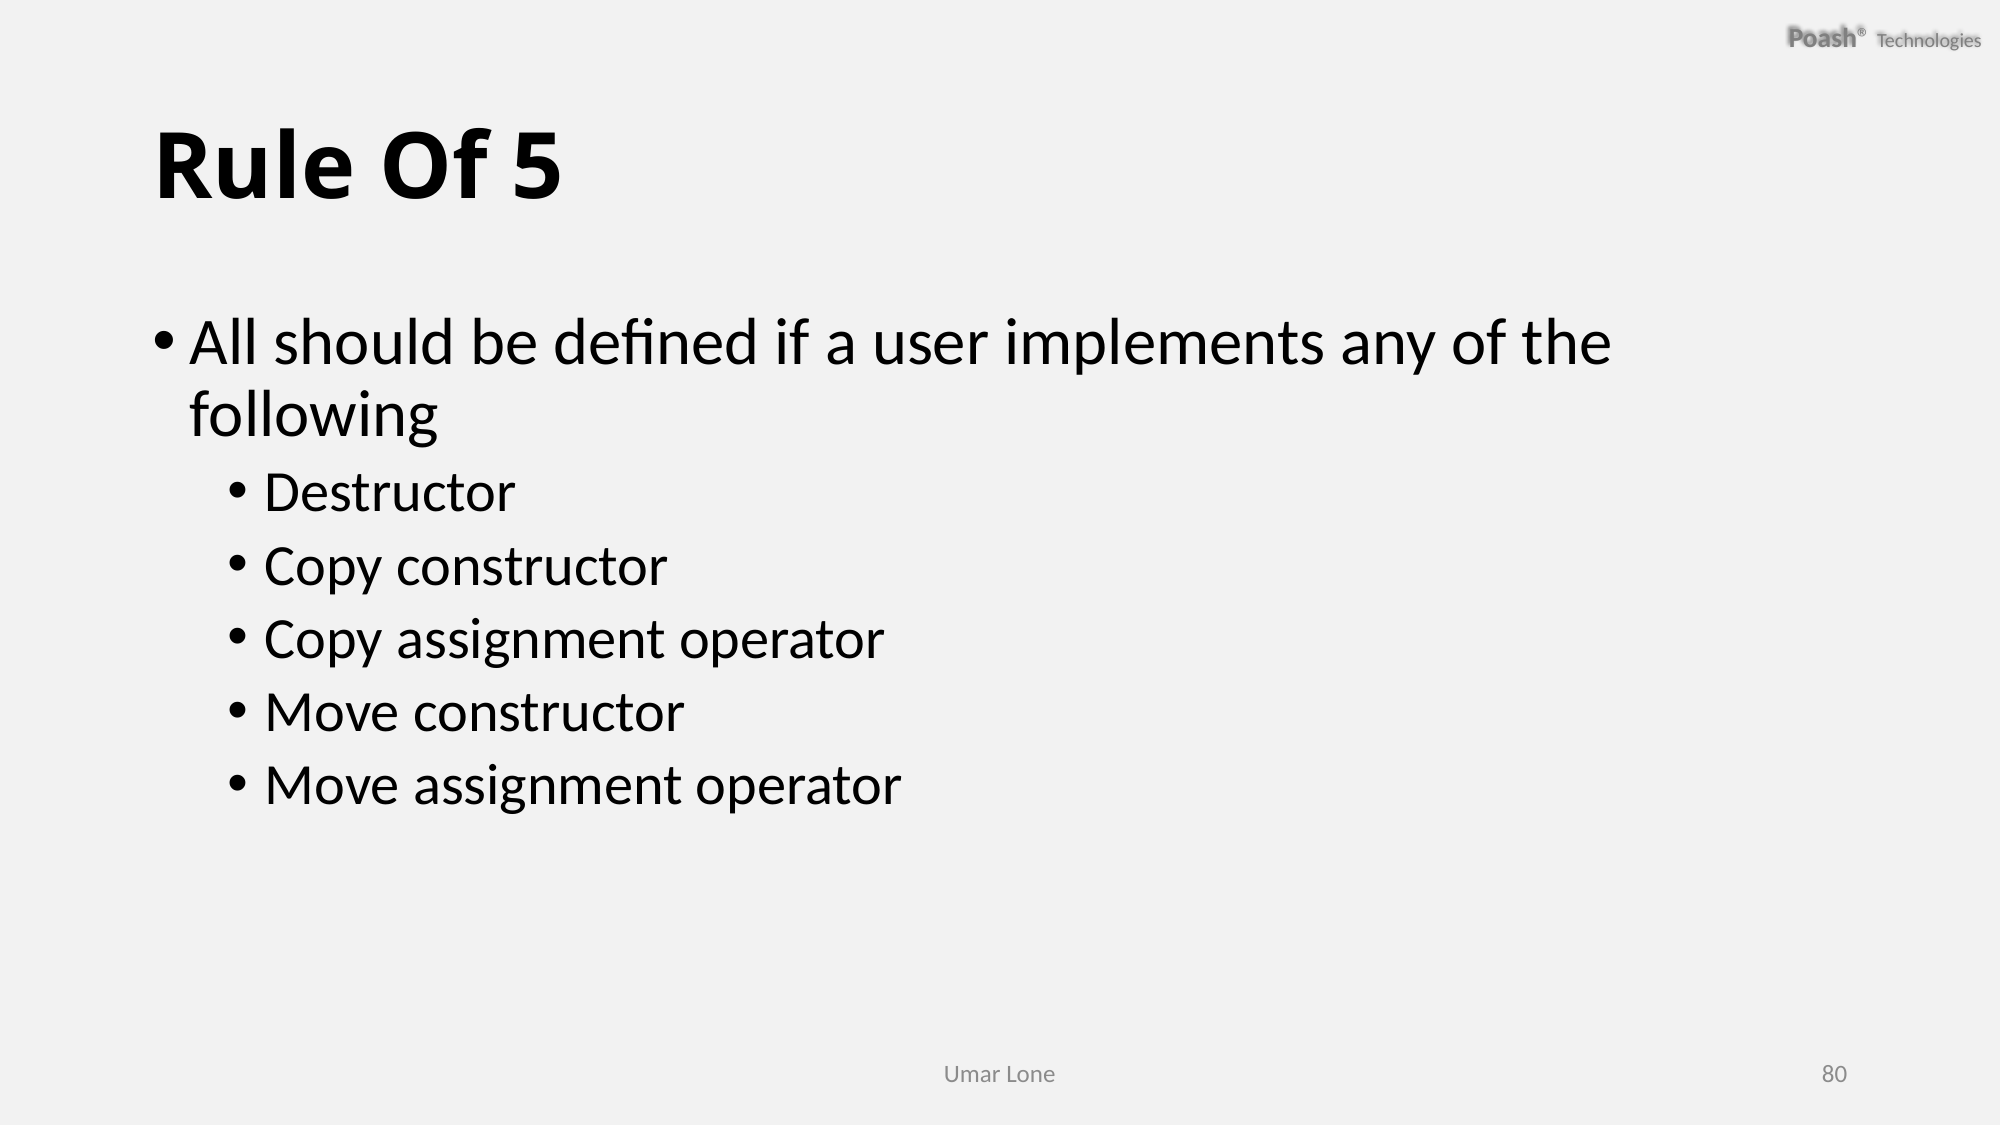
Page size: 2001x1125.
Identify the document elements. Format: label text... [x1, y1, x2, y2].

slide_number 80 [1412, 1042, 1863, 1103]
title Rule Of 5 [137, 59, 1863, 278]
list All should be defined if a user implements any of the following Destructor Copy constructor Copy assignment operator Move constructor Move assignment operator [137, 299, 1863, 1014]
footer Umar Lone [662, 1042, 1338, 1103]
